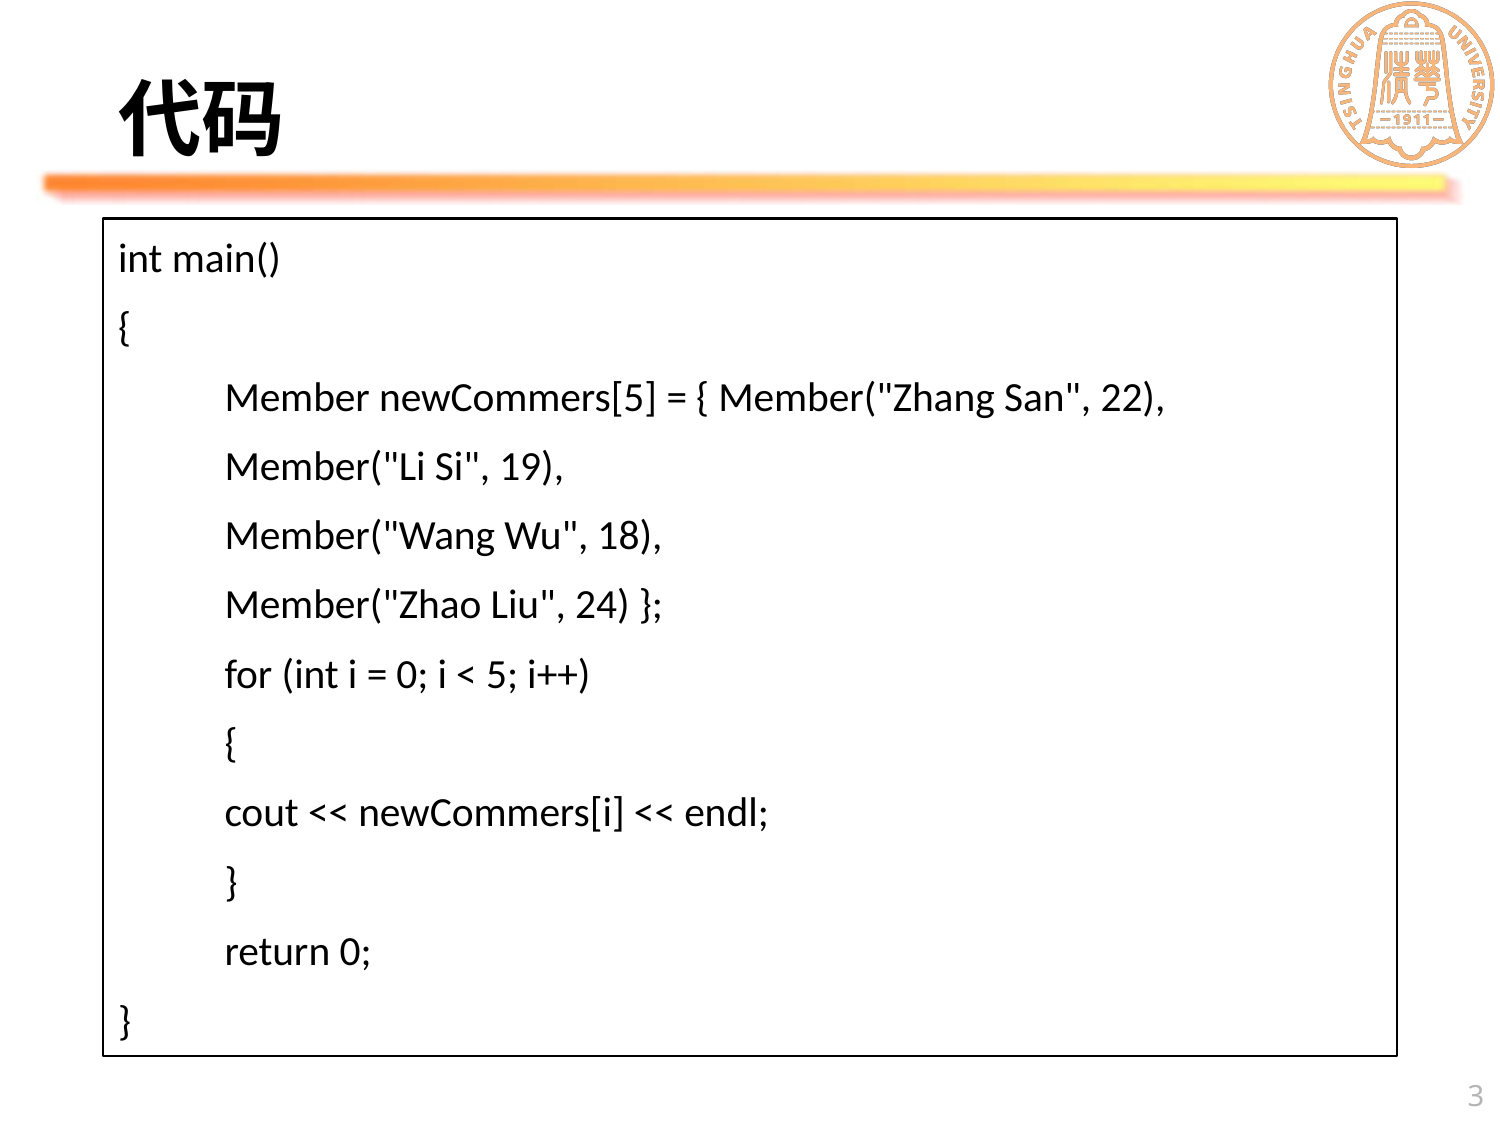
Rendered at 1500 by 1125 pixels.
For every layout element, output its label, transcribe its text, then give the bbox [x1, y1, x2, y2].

picture [28, 0, 1496, 205]
list int main() { Member newCommers[5] = { Member("Zhang San", 22), Member("Li Si", 19), Member("Wang Wu", 18), Member("Zhao Liu", 24) }; for (int i = 0; i < 5; i++) { cout << newCommers[i] << endl; } return 0; } [103, 218, 1397, 1057]
slide_number 3 [1187, 1070, 1500, 1125]
title 代码 [103, 59, 1397, 187]
